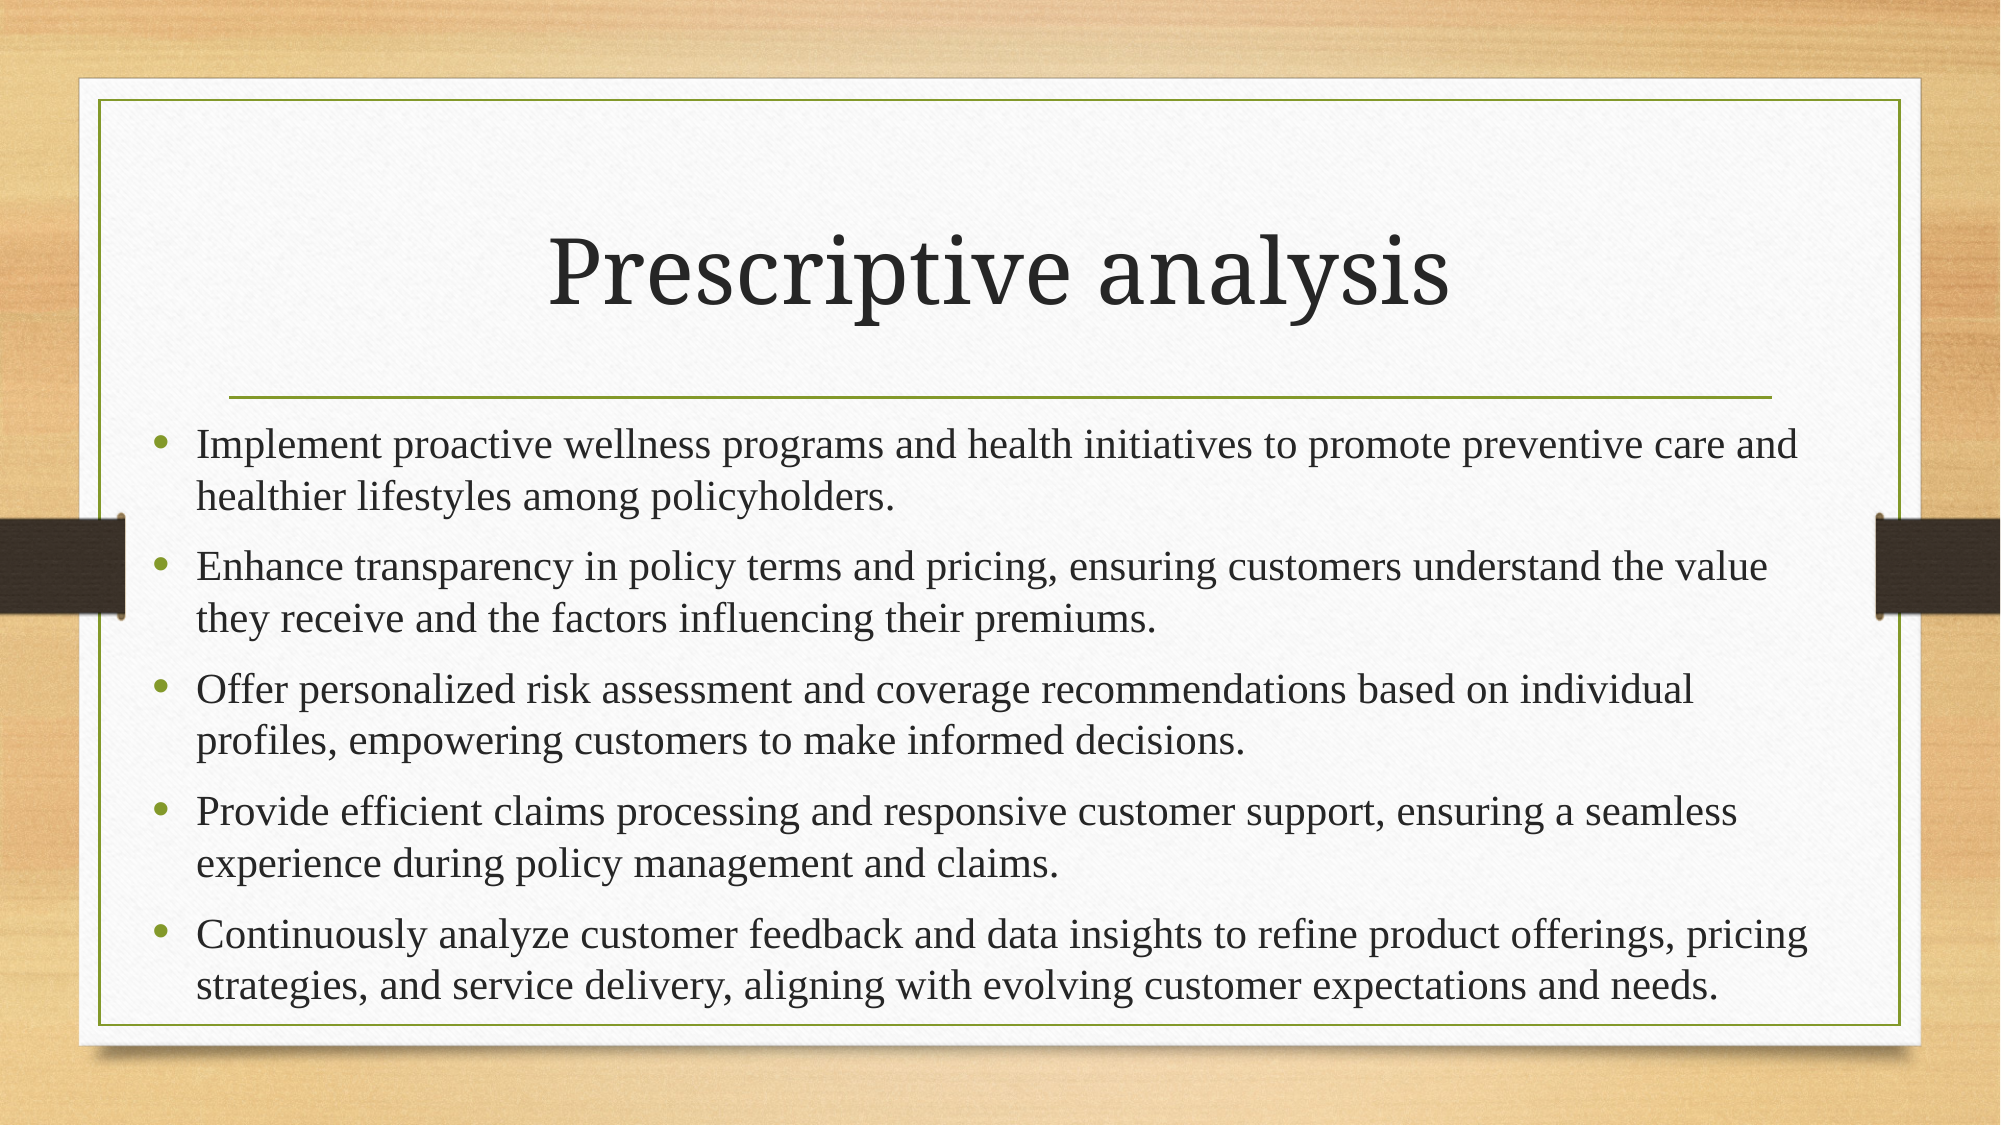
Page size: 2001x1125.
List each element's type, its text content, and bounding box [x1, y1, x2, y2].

list Implement proactive wellness programs and health initiatives to promote preventive care and healthier lifestyles among policyholders. Enhance transparency in policy terms and pricing, ensuring customers understand the value they receive and the factors influencing their premiums. Offer personalized risk assessment and coverage recommendations based on individual profiles, empowering customers to make informed decisions. Provide efficient claims processing and responsive customer support, ensuring a seamless experience during policy management and claims. Continuously analyze customer feedback and data insights to refine product offerings, pricing strategies, and service delivery, aligning with evolving customer expectations and needs. [137, 337, 1838, 1041]
title Prescriptive analysis [212, 161, 1788, 337]
picture [0, 0, 2001, 1125]
